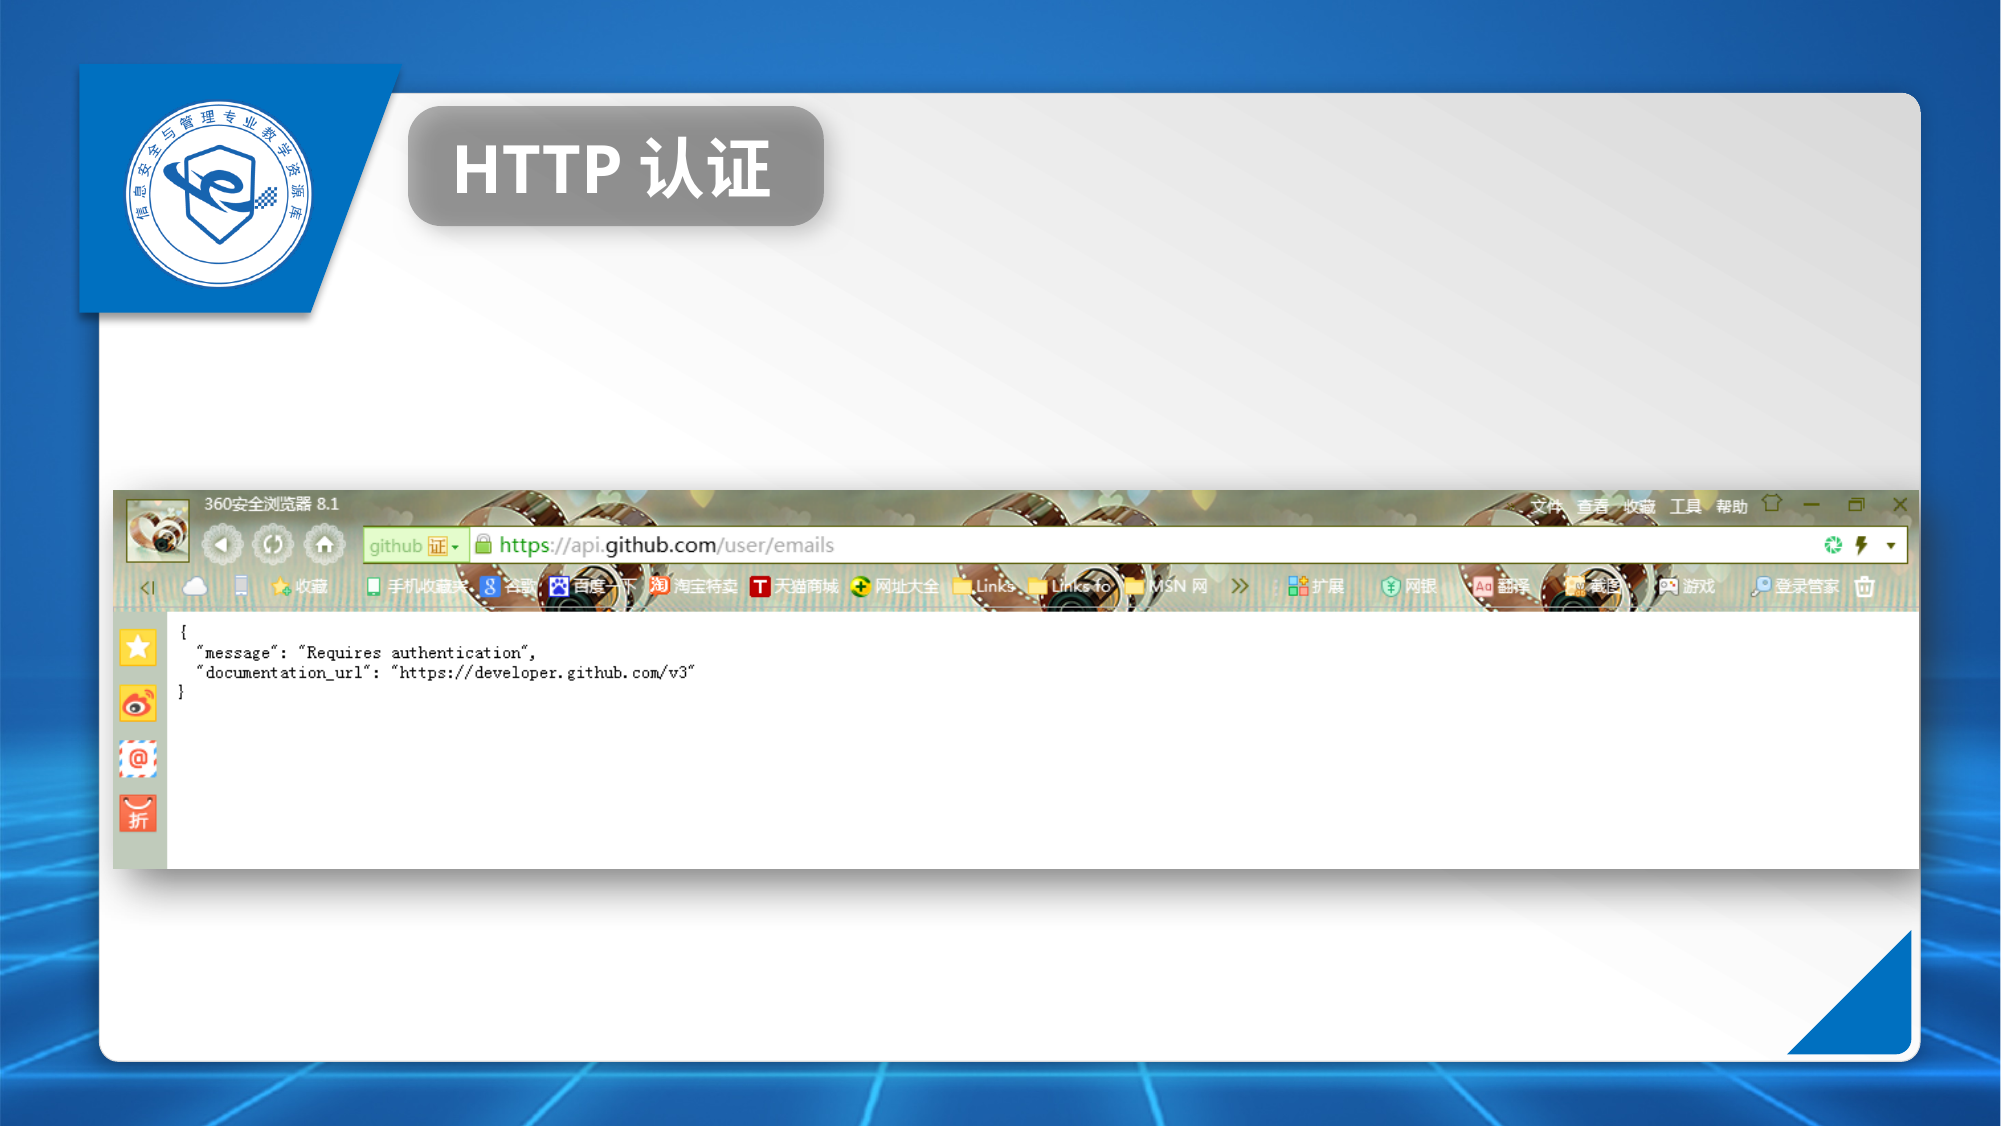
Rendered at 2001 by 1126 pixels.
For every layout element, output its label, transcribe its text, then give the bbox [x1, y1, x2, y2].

picture [0, 0, 2001, 1126]
text_box [406, 104, 825, 228]
text_box HTTP认证 [436, 118, 791, 214]
